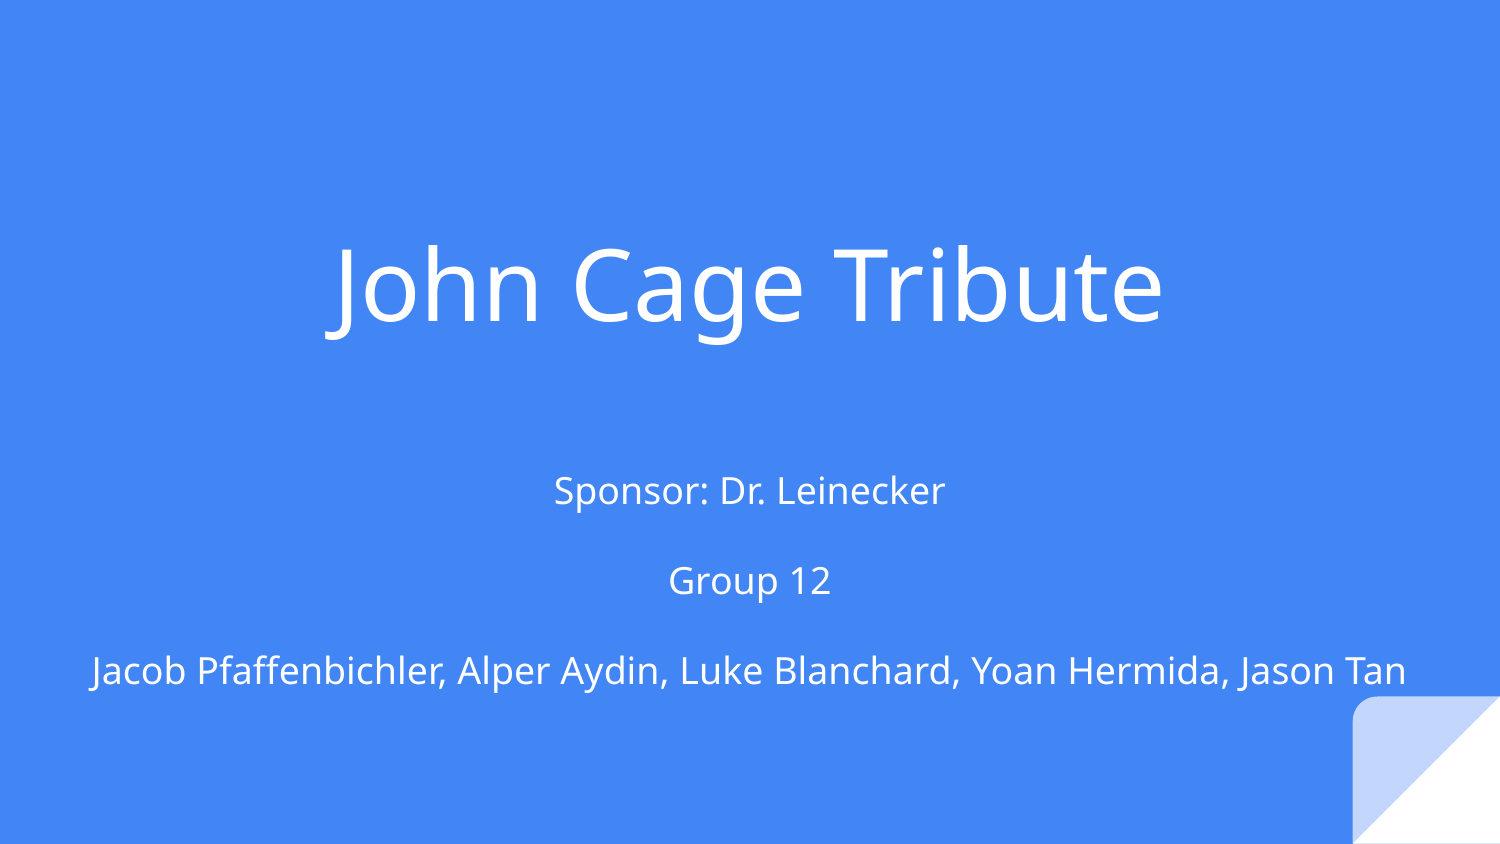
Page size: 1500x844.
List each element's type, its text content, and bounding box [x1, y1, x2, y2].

title John Cage Tribute [75, 203, 1425, 357]
subtitle Sponsor: Dr. Leinecker Group 12 Jacob Pfaffenbichler, Alper Aydin, Luke Blanchard, Yoan Hermida, Jason Tan [0, 451, 1500, 620]
